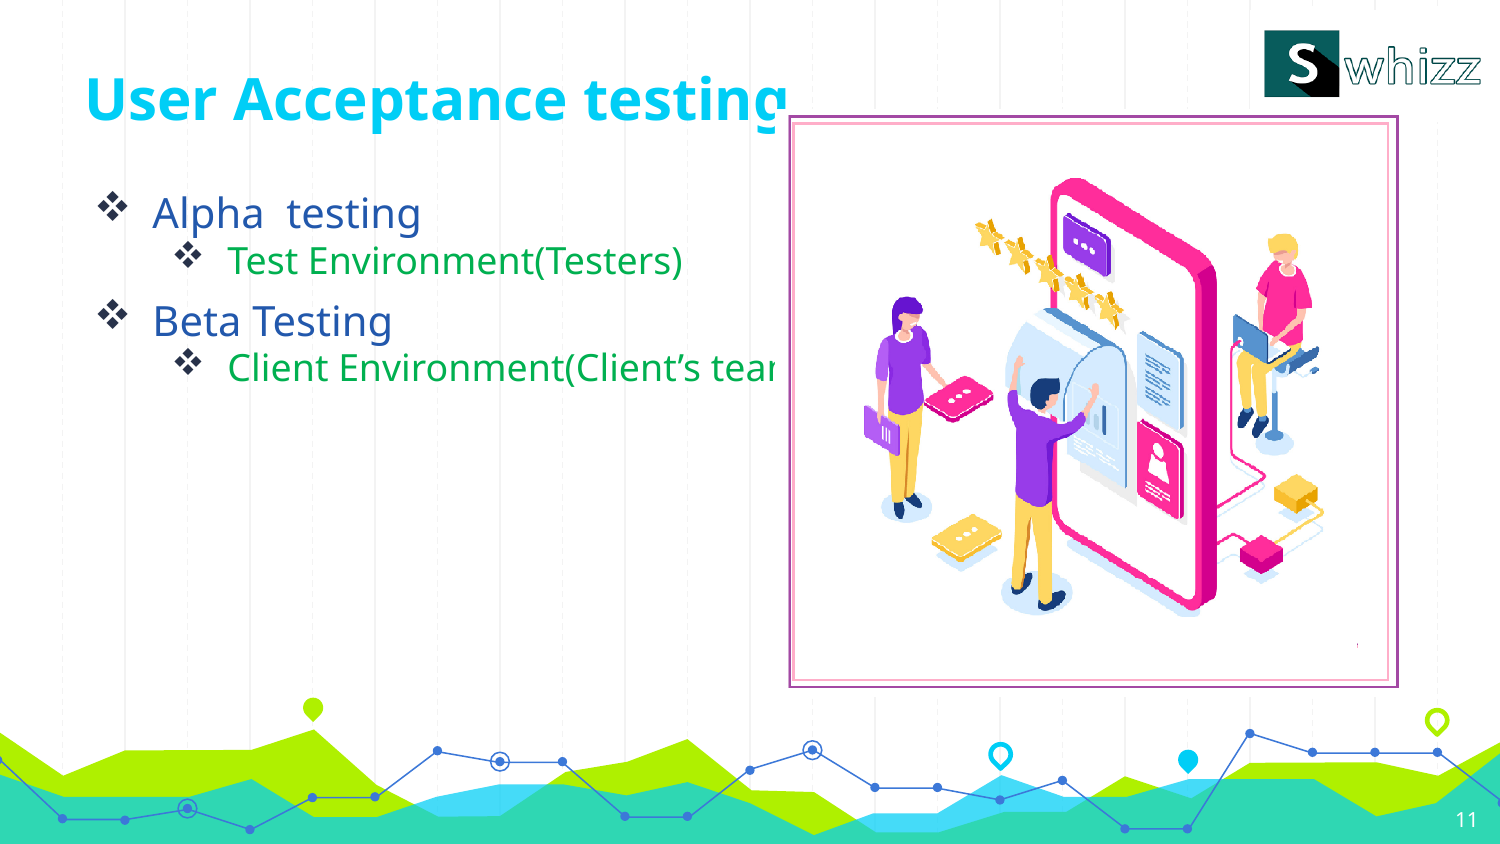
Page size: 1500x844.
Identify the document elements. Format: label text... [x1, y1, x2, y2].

list Alpha testing Test Environment(Testers) Beta Testing Client Environment(Client’s team) [62, 171, 769, 568]
title User Acceptance testing [62, 46, 813, 147]
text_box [774, 109, 1416, 697]
slide_number 11 [1403, 791, 1494, 844]
picture [1250, 10, 1498, 122]
